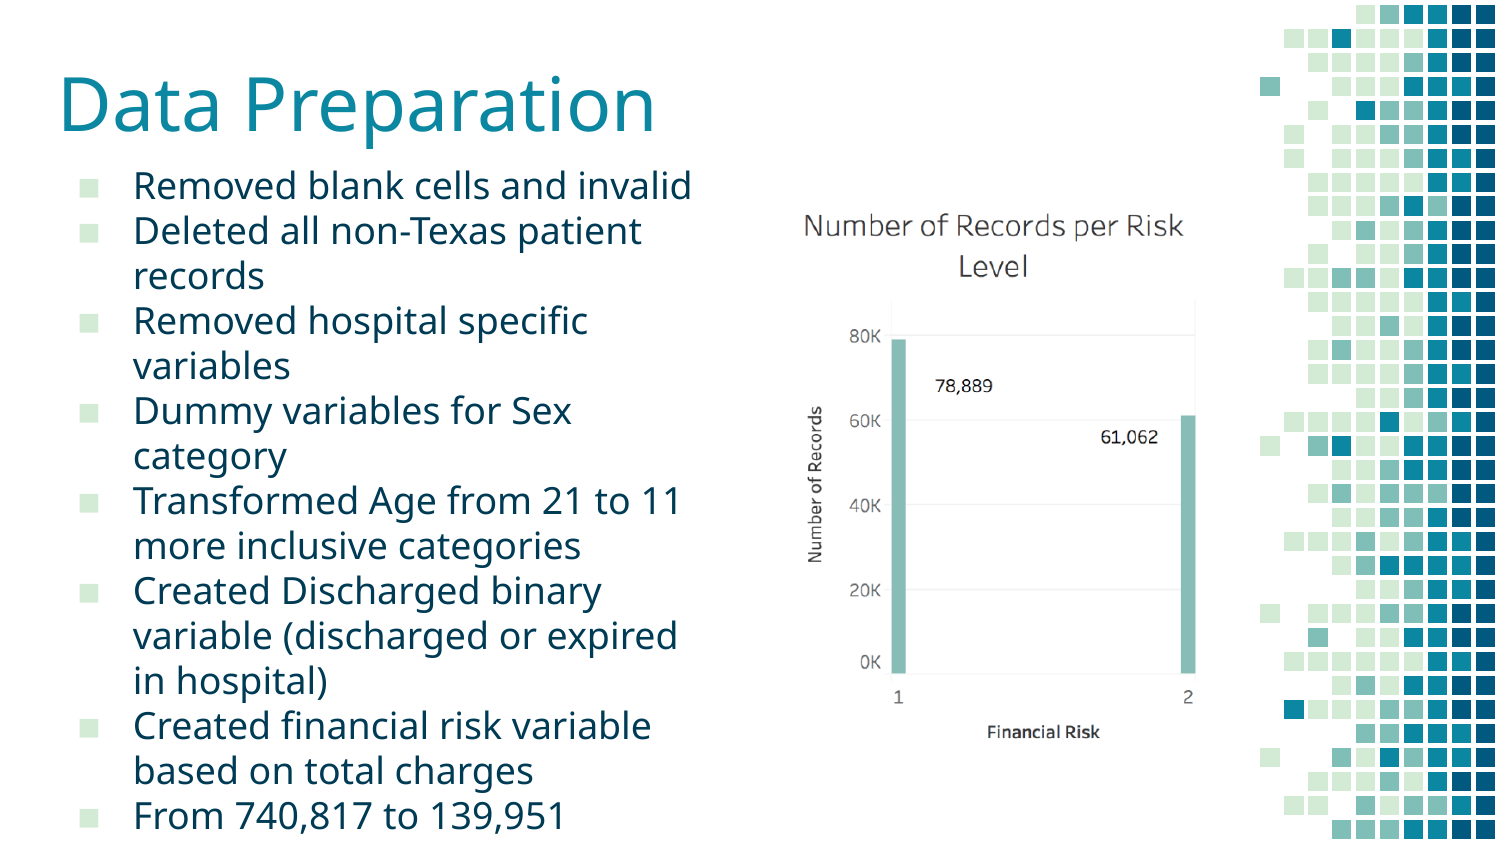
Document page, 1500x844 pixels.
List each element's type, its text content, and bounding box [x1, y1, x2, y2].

list Removed blank cells and invalid Deleted all non-Texas patient records Removed hospital specific variables Dummy variables for Sex category Transformed Age from 21 to 11 more inclusive categories Created Discharged binary variable (discharged or expired in hospital) Created financial risk variable based on total charges From 740,817 to 139,951 records [42, 146, 715, 636]
title Data Preparation [42, 21, 1152, 162]
picture [787, 201, 1238, 753]
